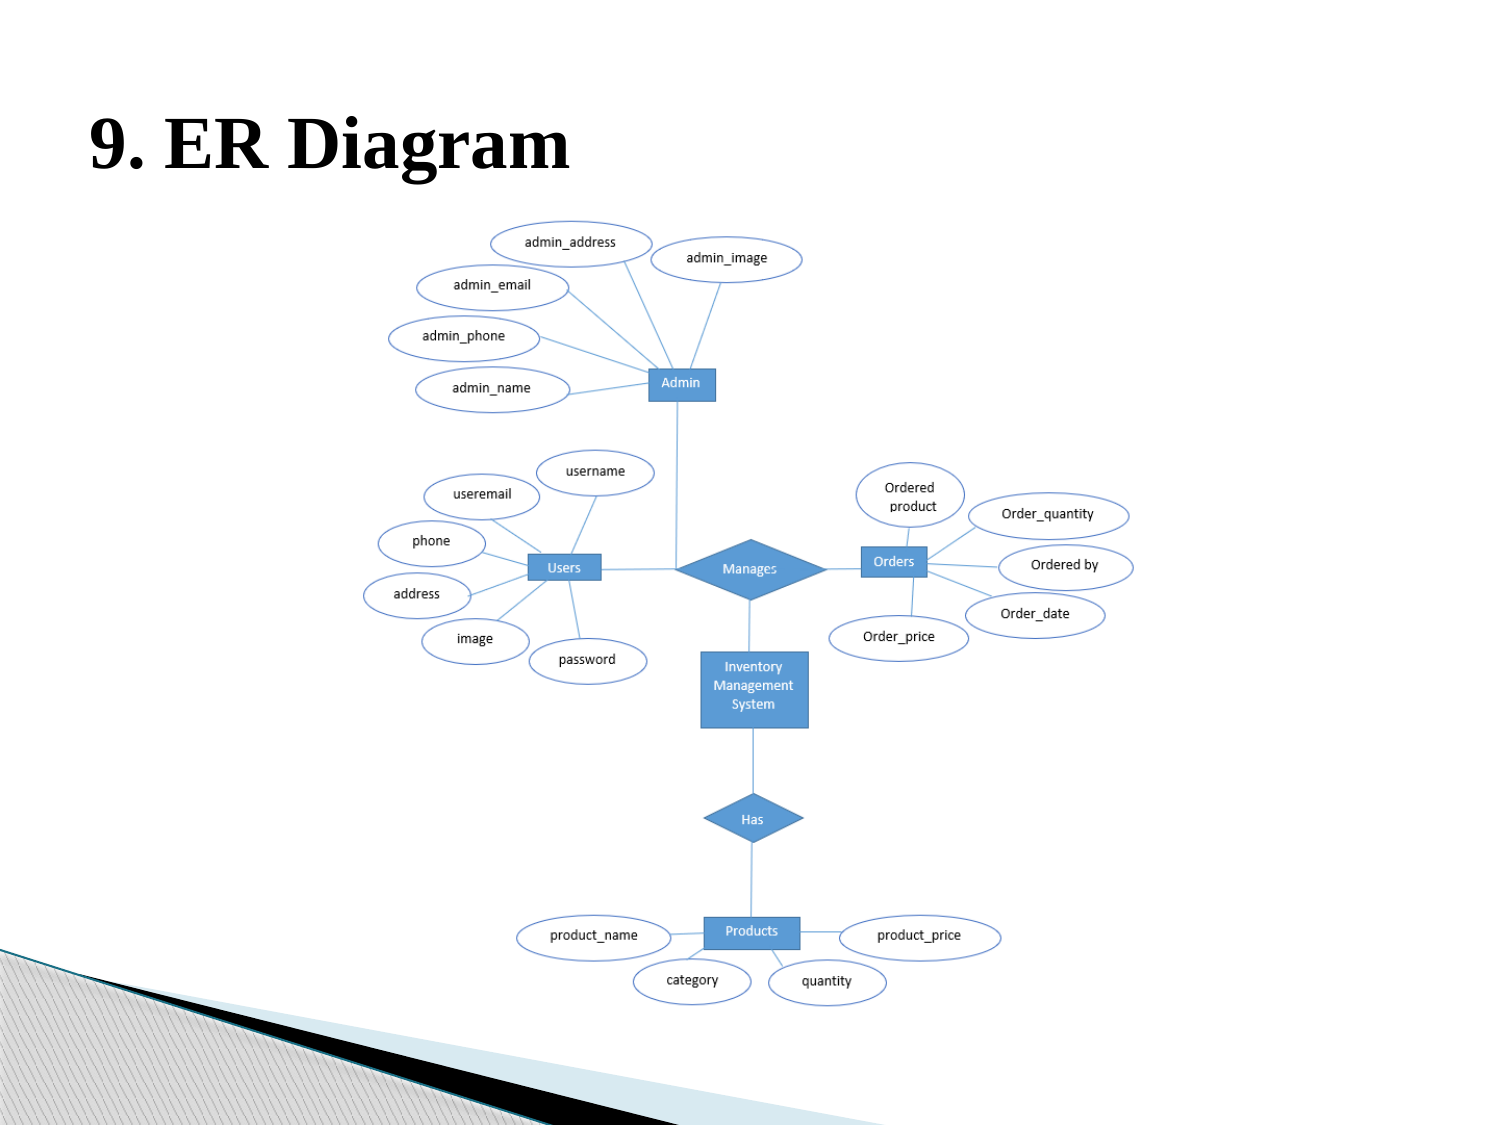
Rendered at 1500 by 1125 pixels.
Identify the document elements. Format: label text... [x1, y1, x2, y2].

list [359, 200, 1141, 1024]
title 9. ER Diagram [75, 45, 1425, 233]
